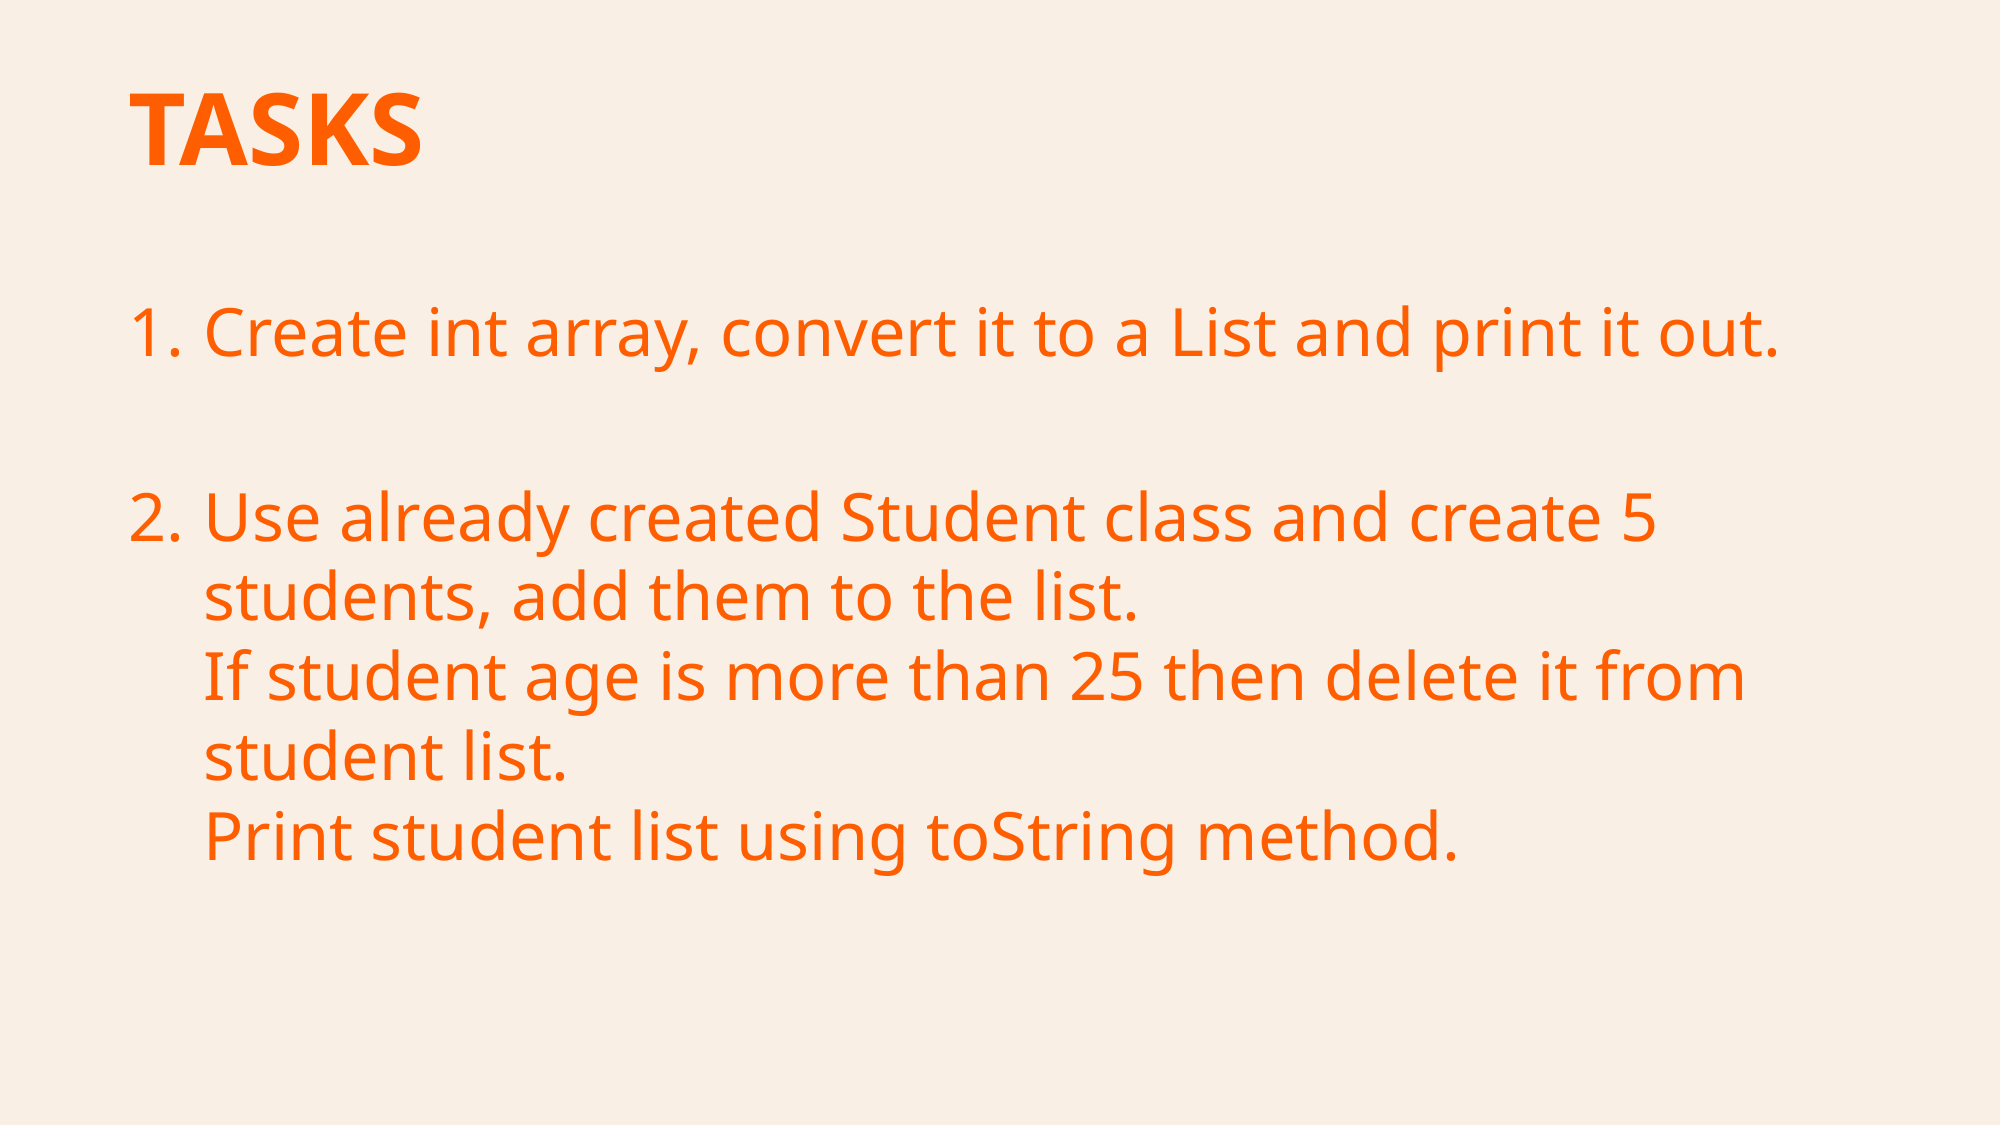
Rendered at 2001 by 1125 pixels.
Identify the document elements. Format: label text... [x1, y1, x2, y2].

title TASKS [128, 79, 1871, 208]
list Create int array, convert it to a List and print it out. Use already created Student class and create 5 students, add them to the list. If student age is more than 25 then delete it from student list. Print student list using toString method. [128, 289, 1871, 975]
